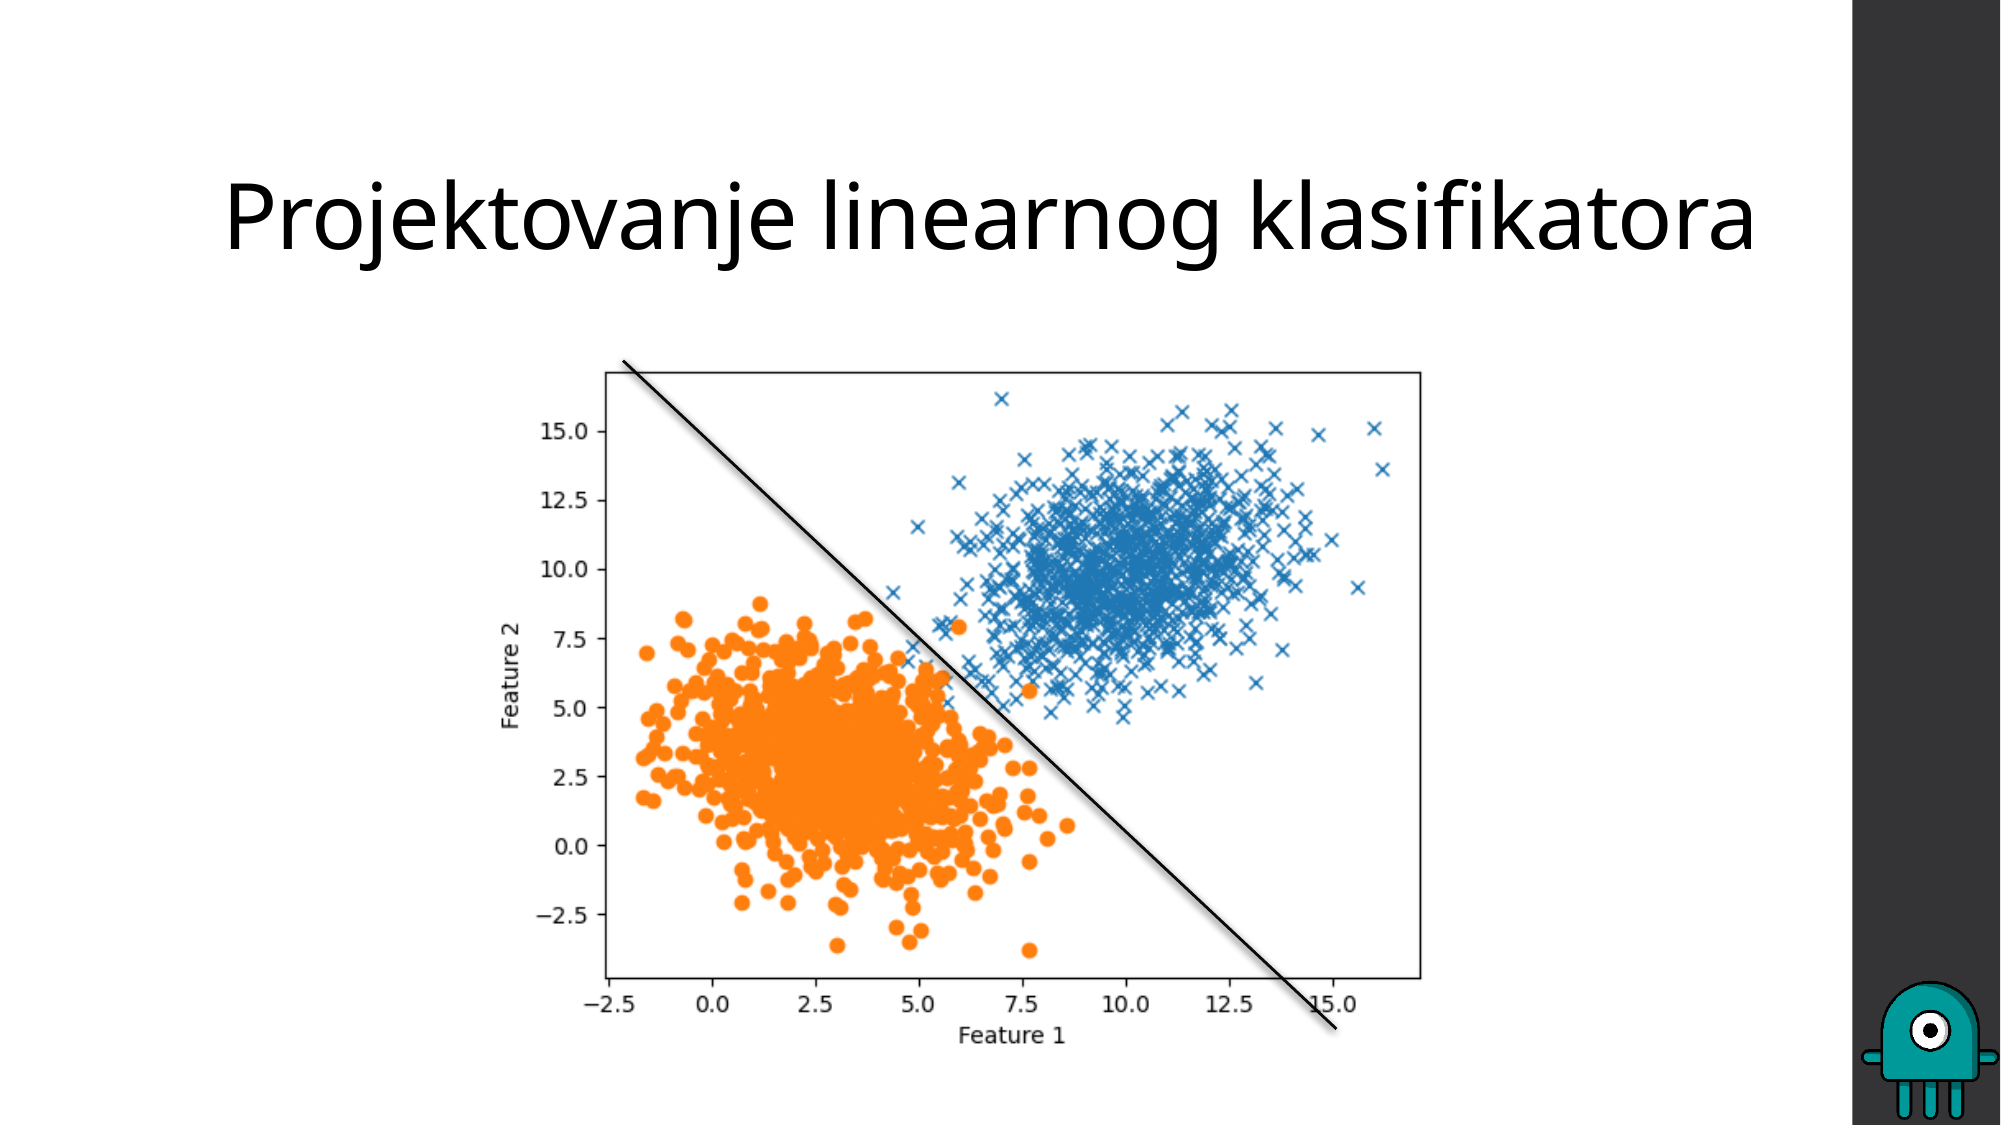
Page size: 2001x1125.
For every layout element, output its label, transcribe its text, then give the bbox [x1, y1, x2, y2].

picture [1840, 961, 2000, 1125]
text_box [622, 360, 1337, 1030]
picture [474, 277, 1526, 1066]
title Projektovanje linearnog klasifikatora [206, 60, 1797, 278]
